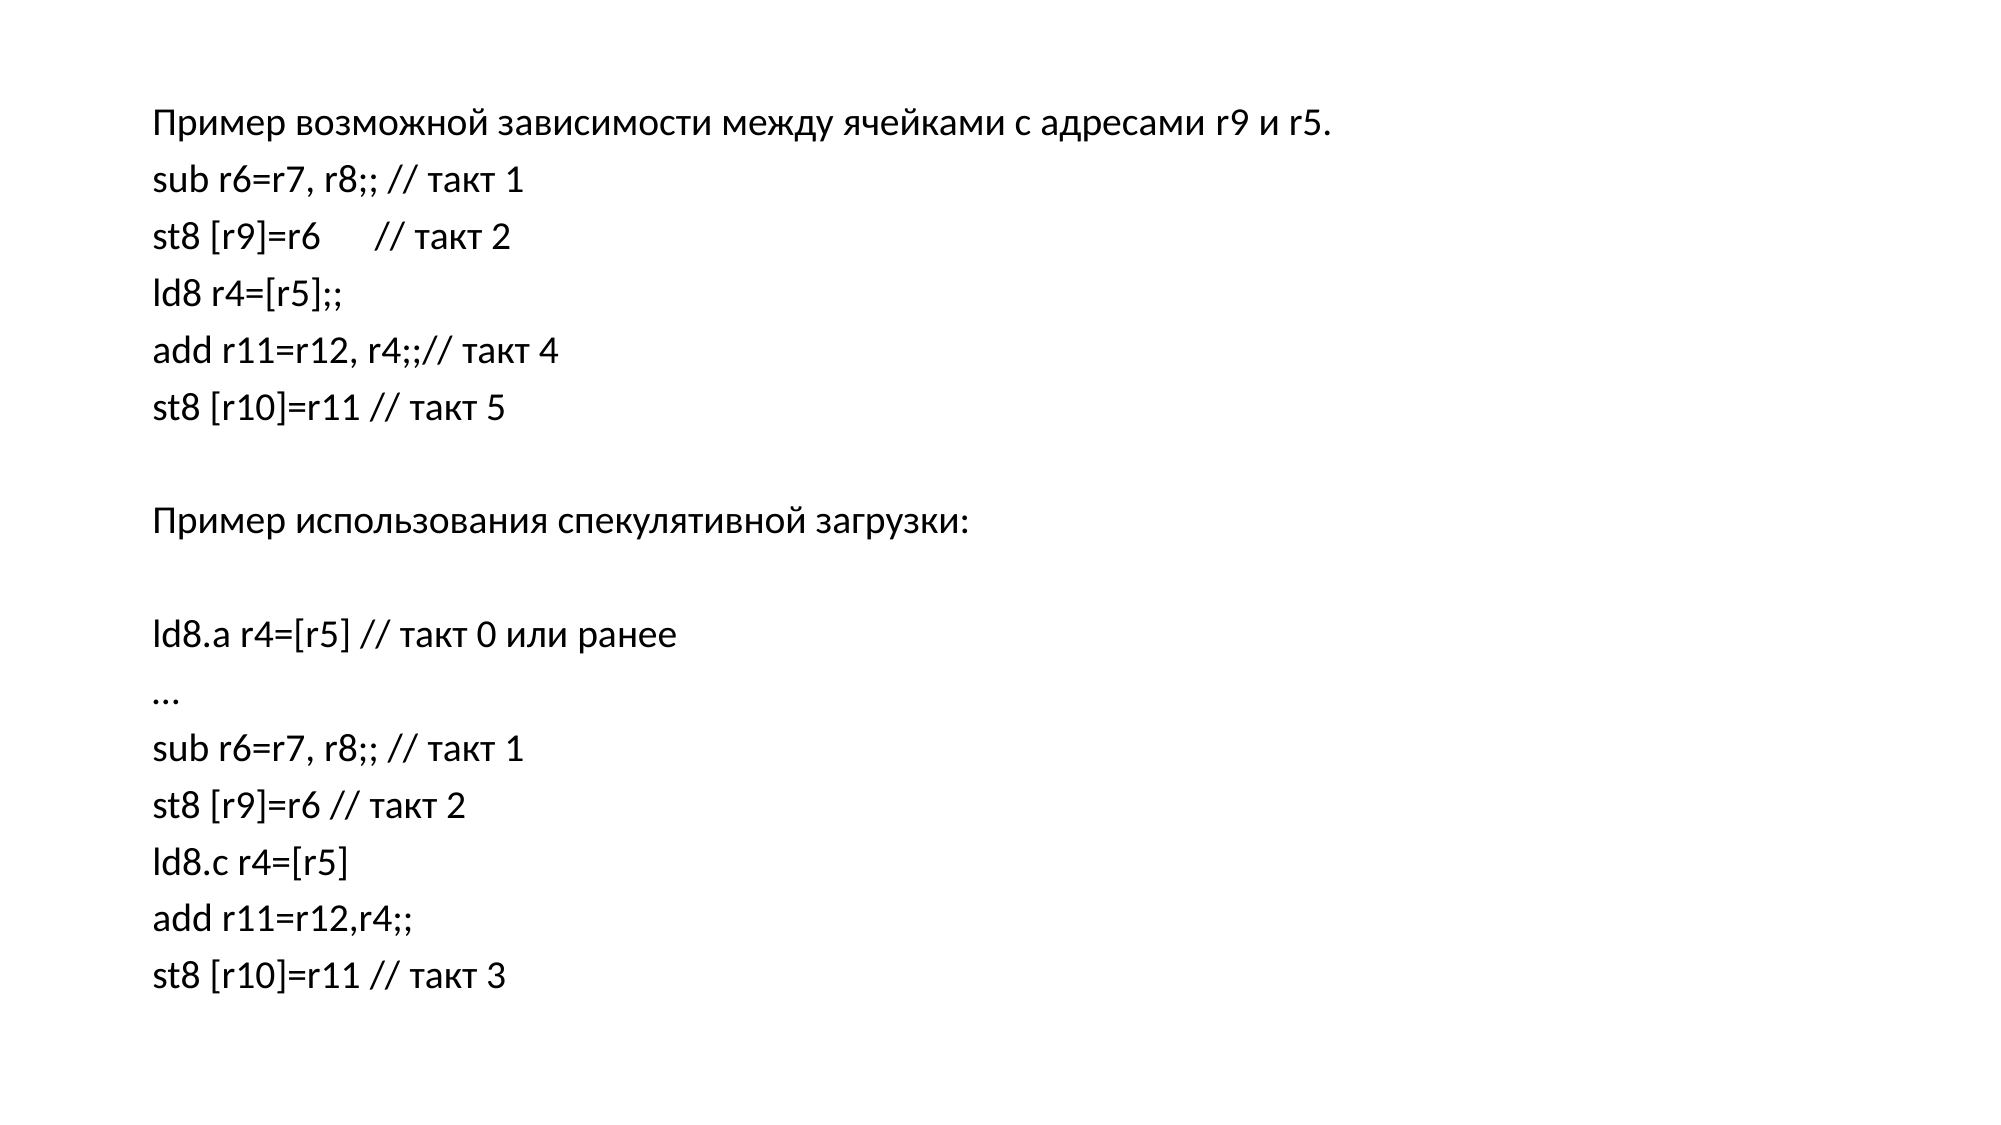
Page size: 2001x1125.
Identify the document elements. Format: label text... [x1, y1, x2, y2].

list Пример возможной зависимости между ячейками с адресами r9 и r5. sub r6=r7, r8;; // такт 1 st8 [r9]=r6 // такт 2 ld8 r4=[r5];; add r11=r12, r4;;// такт 4 st8 [r10]=r11 // такт 5 Пример использования спекулятивной загрузки: ld8.a r4=[r5] // такт 0 или ранее … sub r6=r7, r8;; // такт 1 st8 [r9]=r6 // такт 2 ld8.c r4=[r5] add r11=r12,r4;; st8 [r10]=r11 // такт 3 [137, 94, 1863, 1014]
